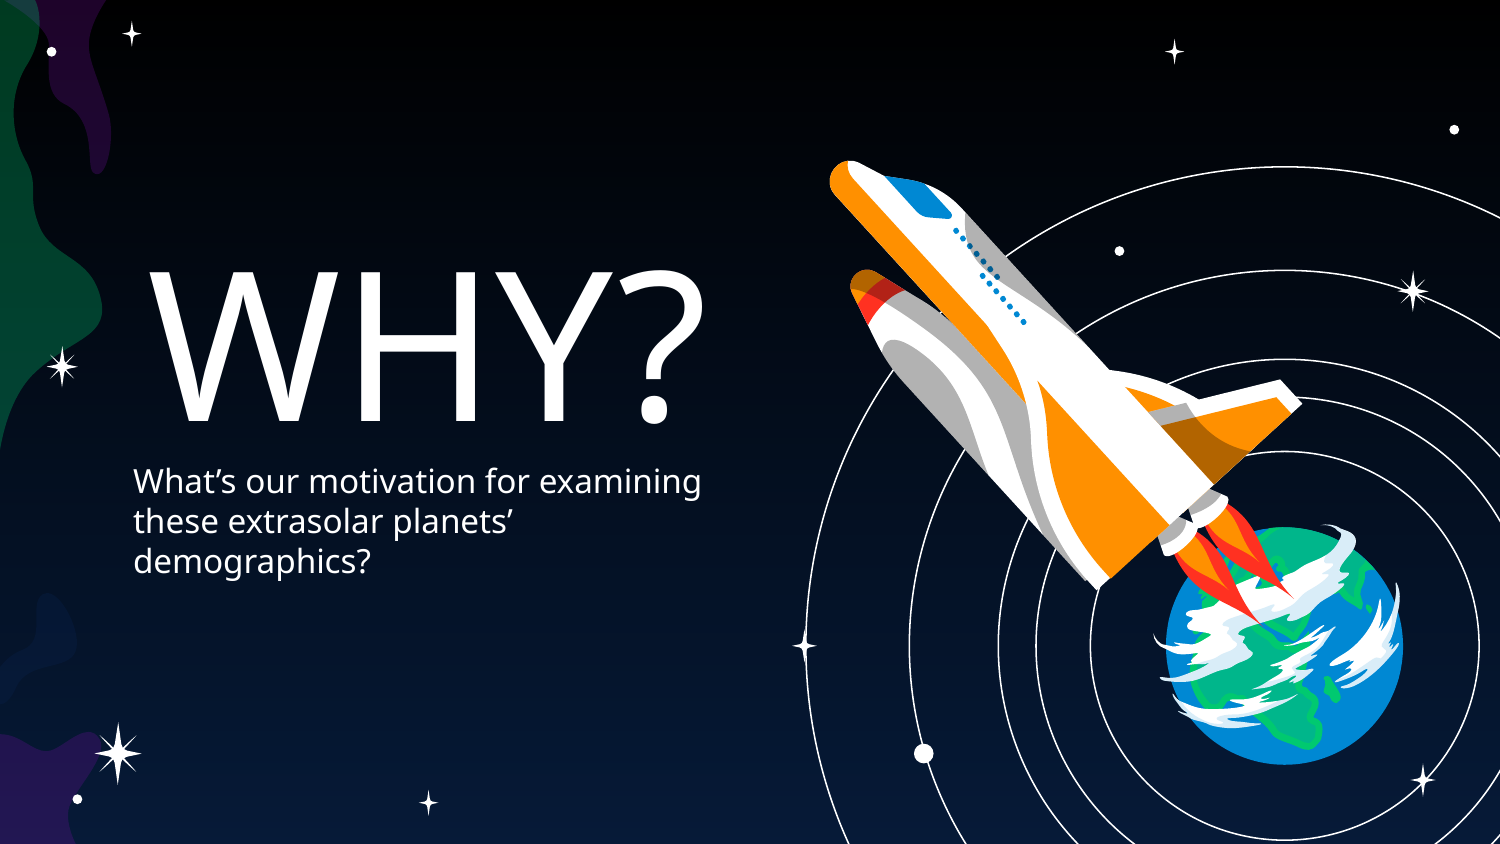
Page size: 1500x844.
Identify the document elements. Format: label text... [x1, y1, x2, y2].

title WHY? [118, 246, 738, 426]
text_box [1156, 526, 1414, 765]
subtitle What’s our motivation for examining these extrasolar planets’ demographics? [118, 445, 738, 598]
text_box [749, 257, 1354, 555]
